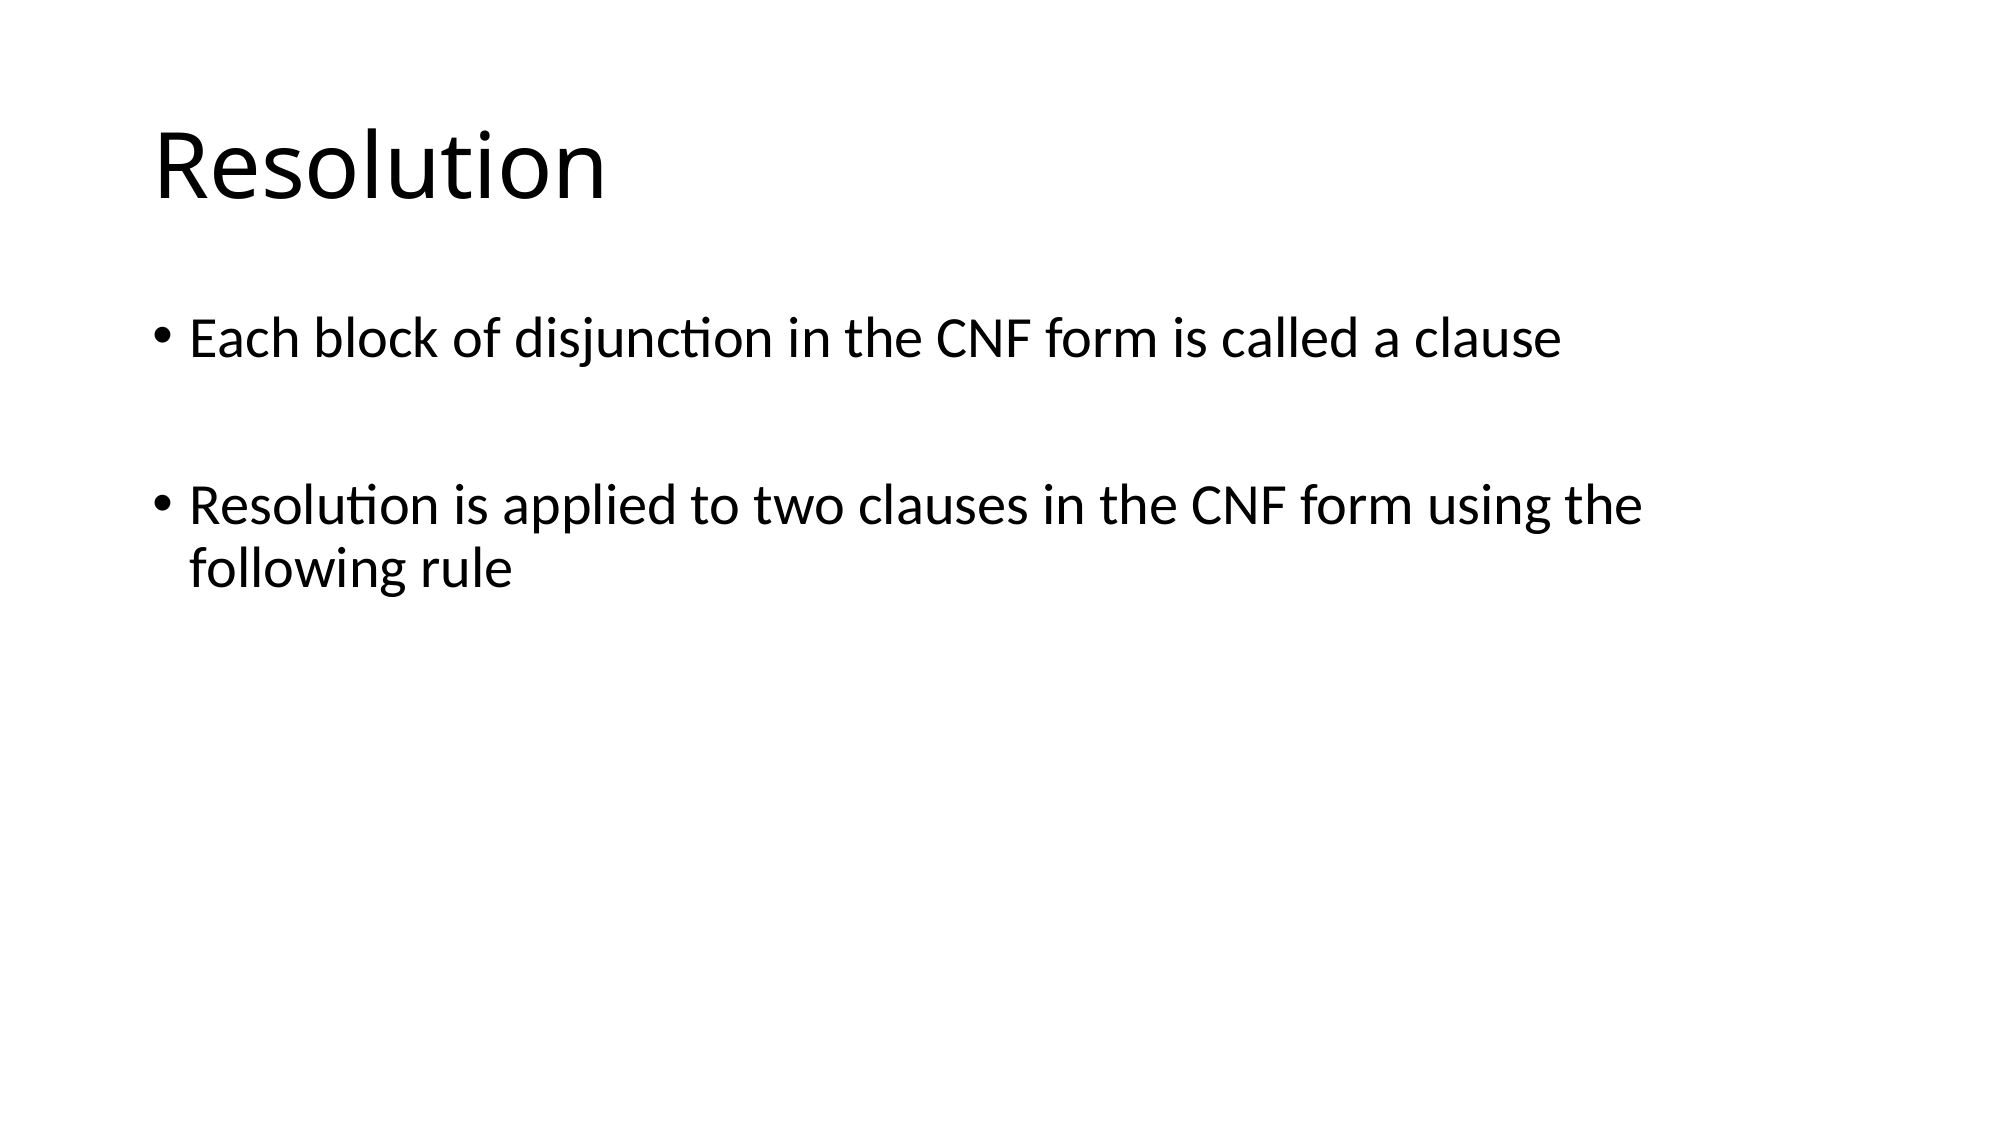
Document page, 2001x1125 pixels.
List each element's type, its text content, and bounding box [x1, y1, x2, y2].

title Resolution [137, 59, 1863, 278]
